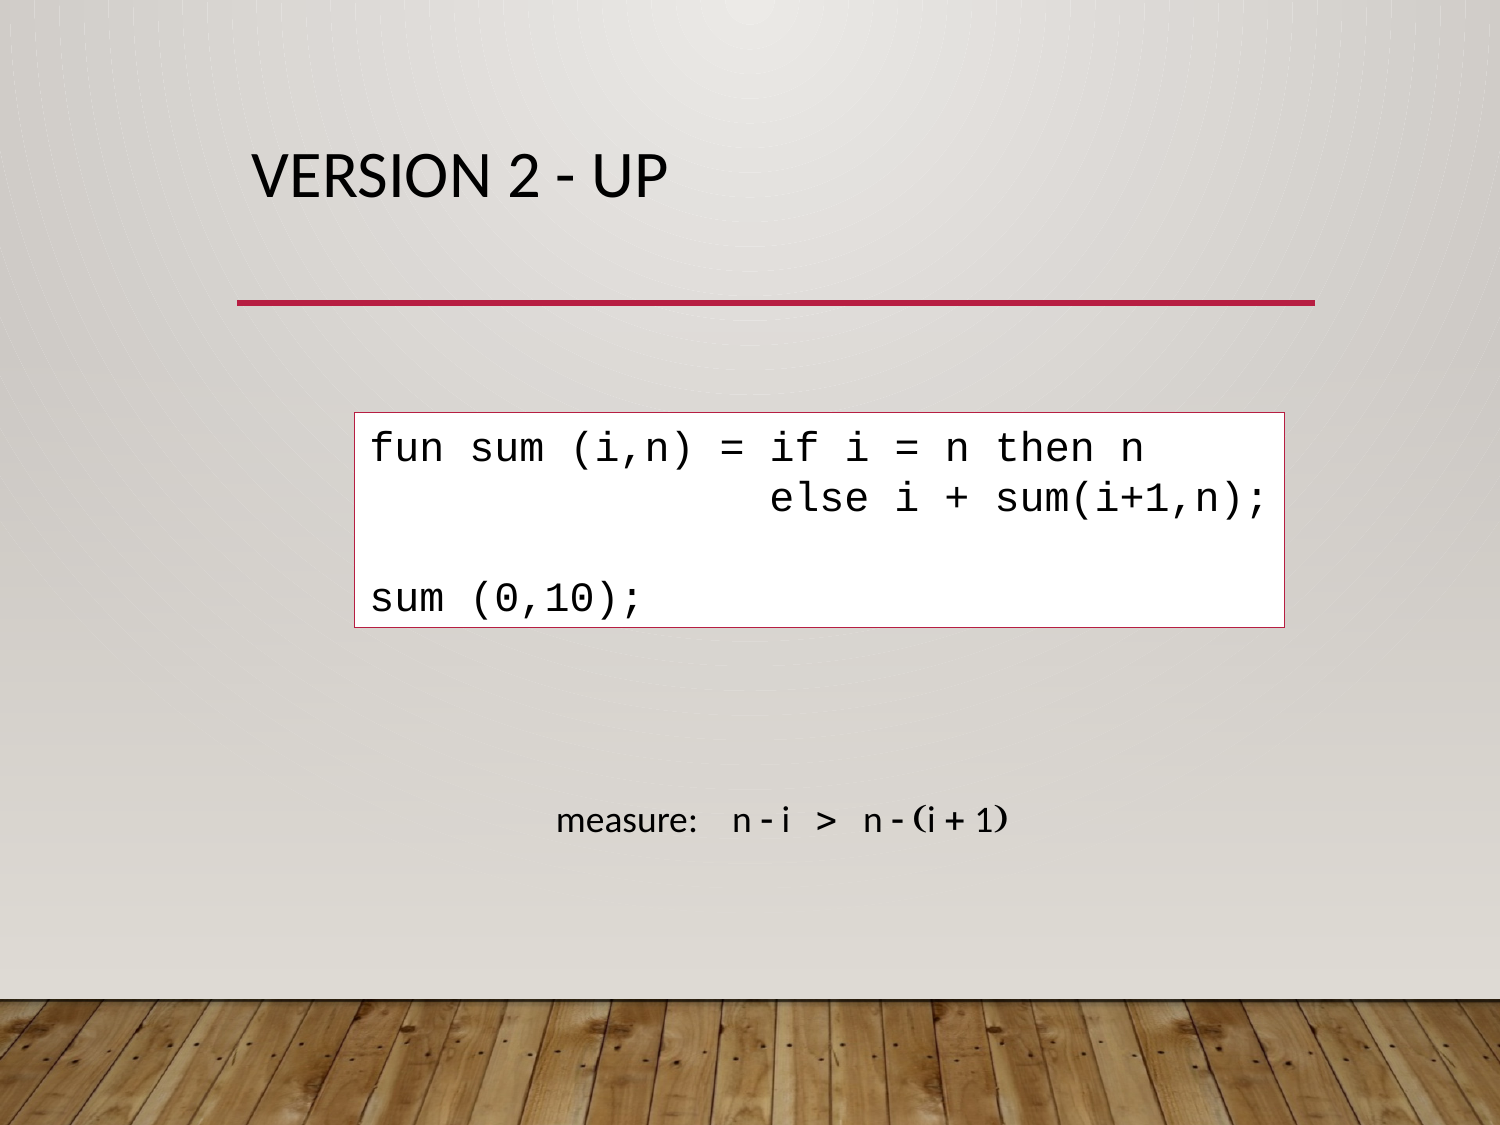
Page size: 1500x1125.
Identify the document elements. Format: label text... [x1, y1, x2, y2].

picture [0, 999, 1500, 1125]
text_box measure: n  i  n  i  1 [541, 787, 1024, 848]
text_box fun sum (i,n) = if i = n then n else i + sum(i+1,n); sum (0,10); [354, 412, 1285, 628]
title Version 2 - Up [236, 131, 1315, 305]
